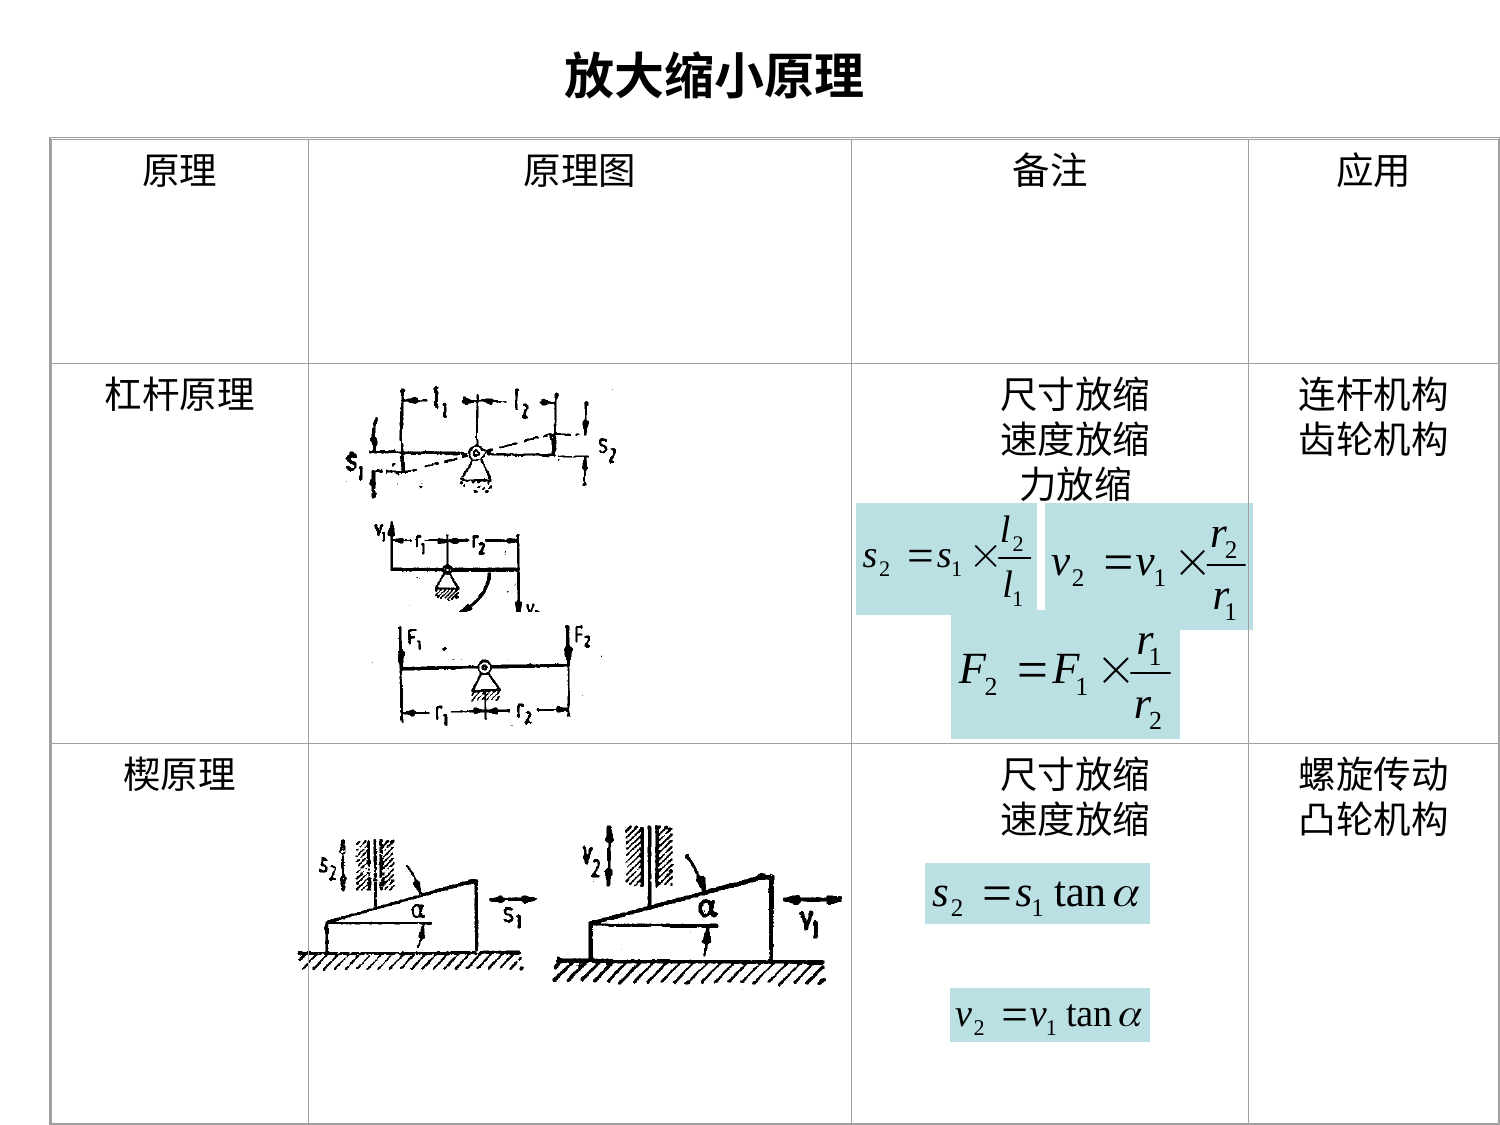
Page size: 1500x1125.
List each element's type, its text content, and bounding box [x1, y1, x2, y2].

text_box 放大缩小原理 [549, 37, 963, 113]
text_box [49, 137, 1500, 1125]
